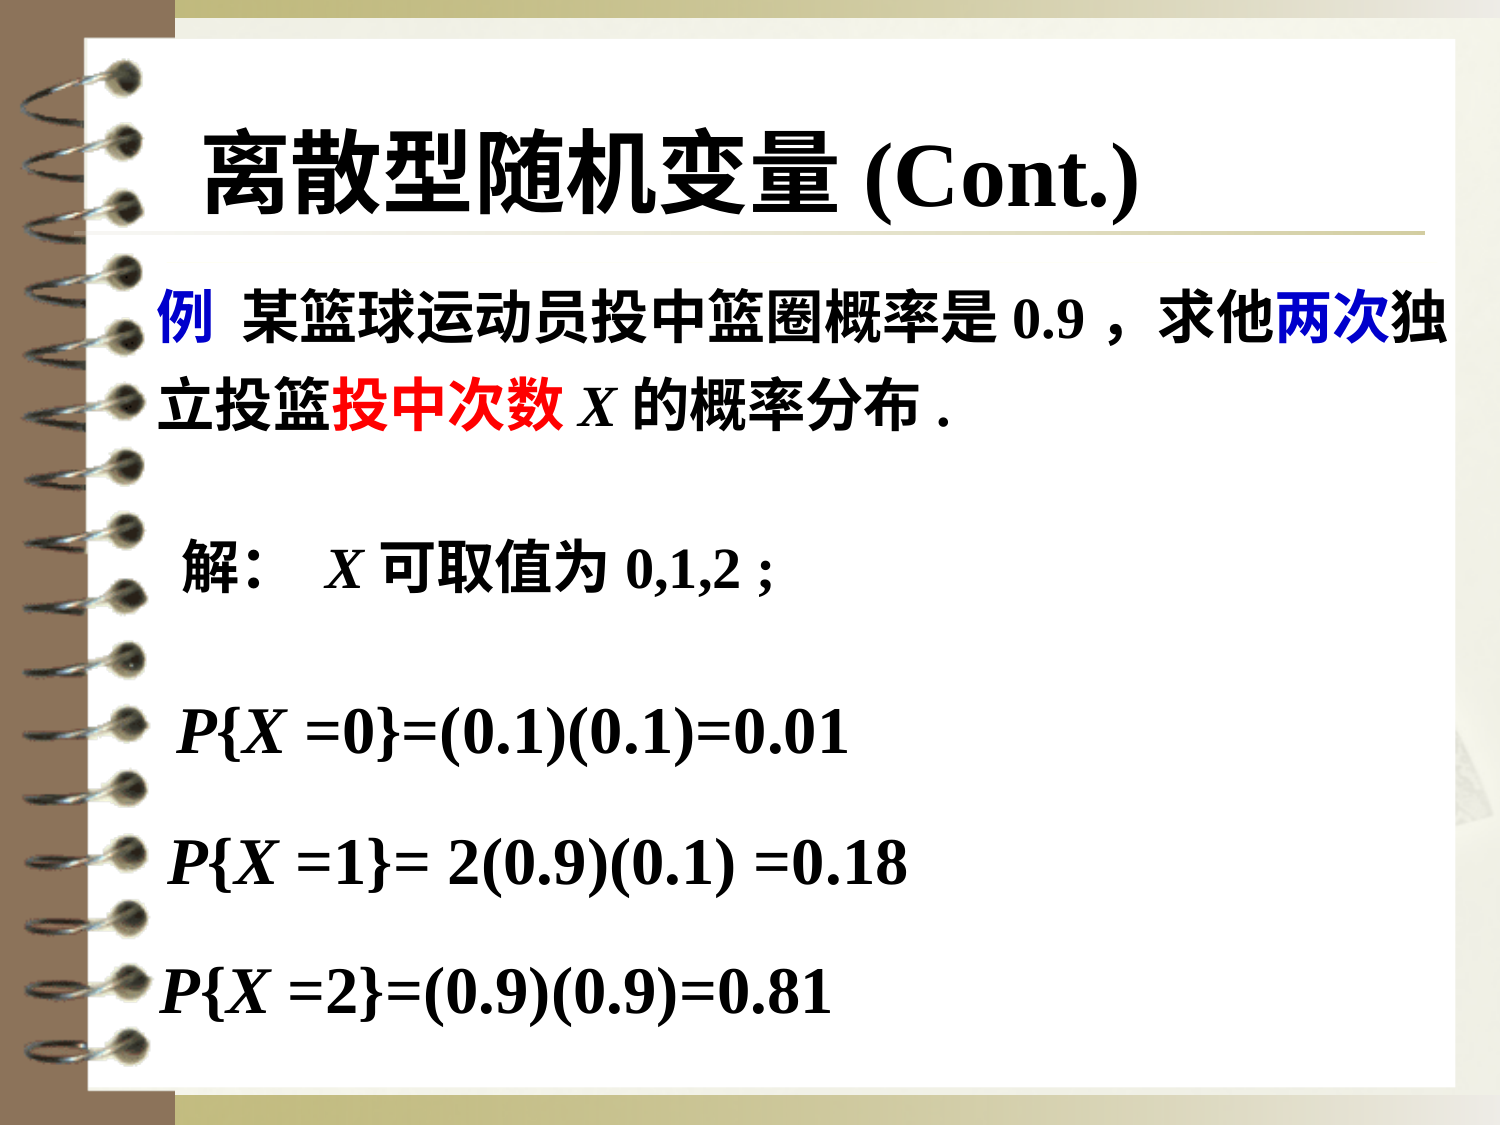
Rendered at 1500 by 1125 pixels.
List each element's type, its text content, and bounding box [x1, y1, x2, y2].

text_box P{X =0}=(0.1)(0.1)=0.01 [94, 679, 1002, 775]
text_box 离散型随机变量(Cont.) [184, 107, 1156, 233]
text_box P{X =2}=(0.9)(0.9)=0.81 [94, 939, 969, 1035]
picture [0, 0, 175, 1125]
text_box 解： X可取值为0,1,2 ; [166, 522, 1405, 608]
text_box 例 某篮球运动员投中篮圈概率是0.9，求他两次独立投篮投中次数X的概率分布. [141, 255, 1477, 446]
text_box P{X =1}= 2(0.9)(0.1) =0.18 [85, 810, 969, 906]
